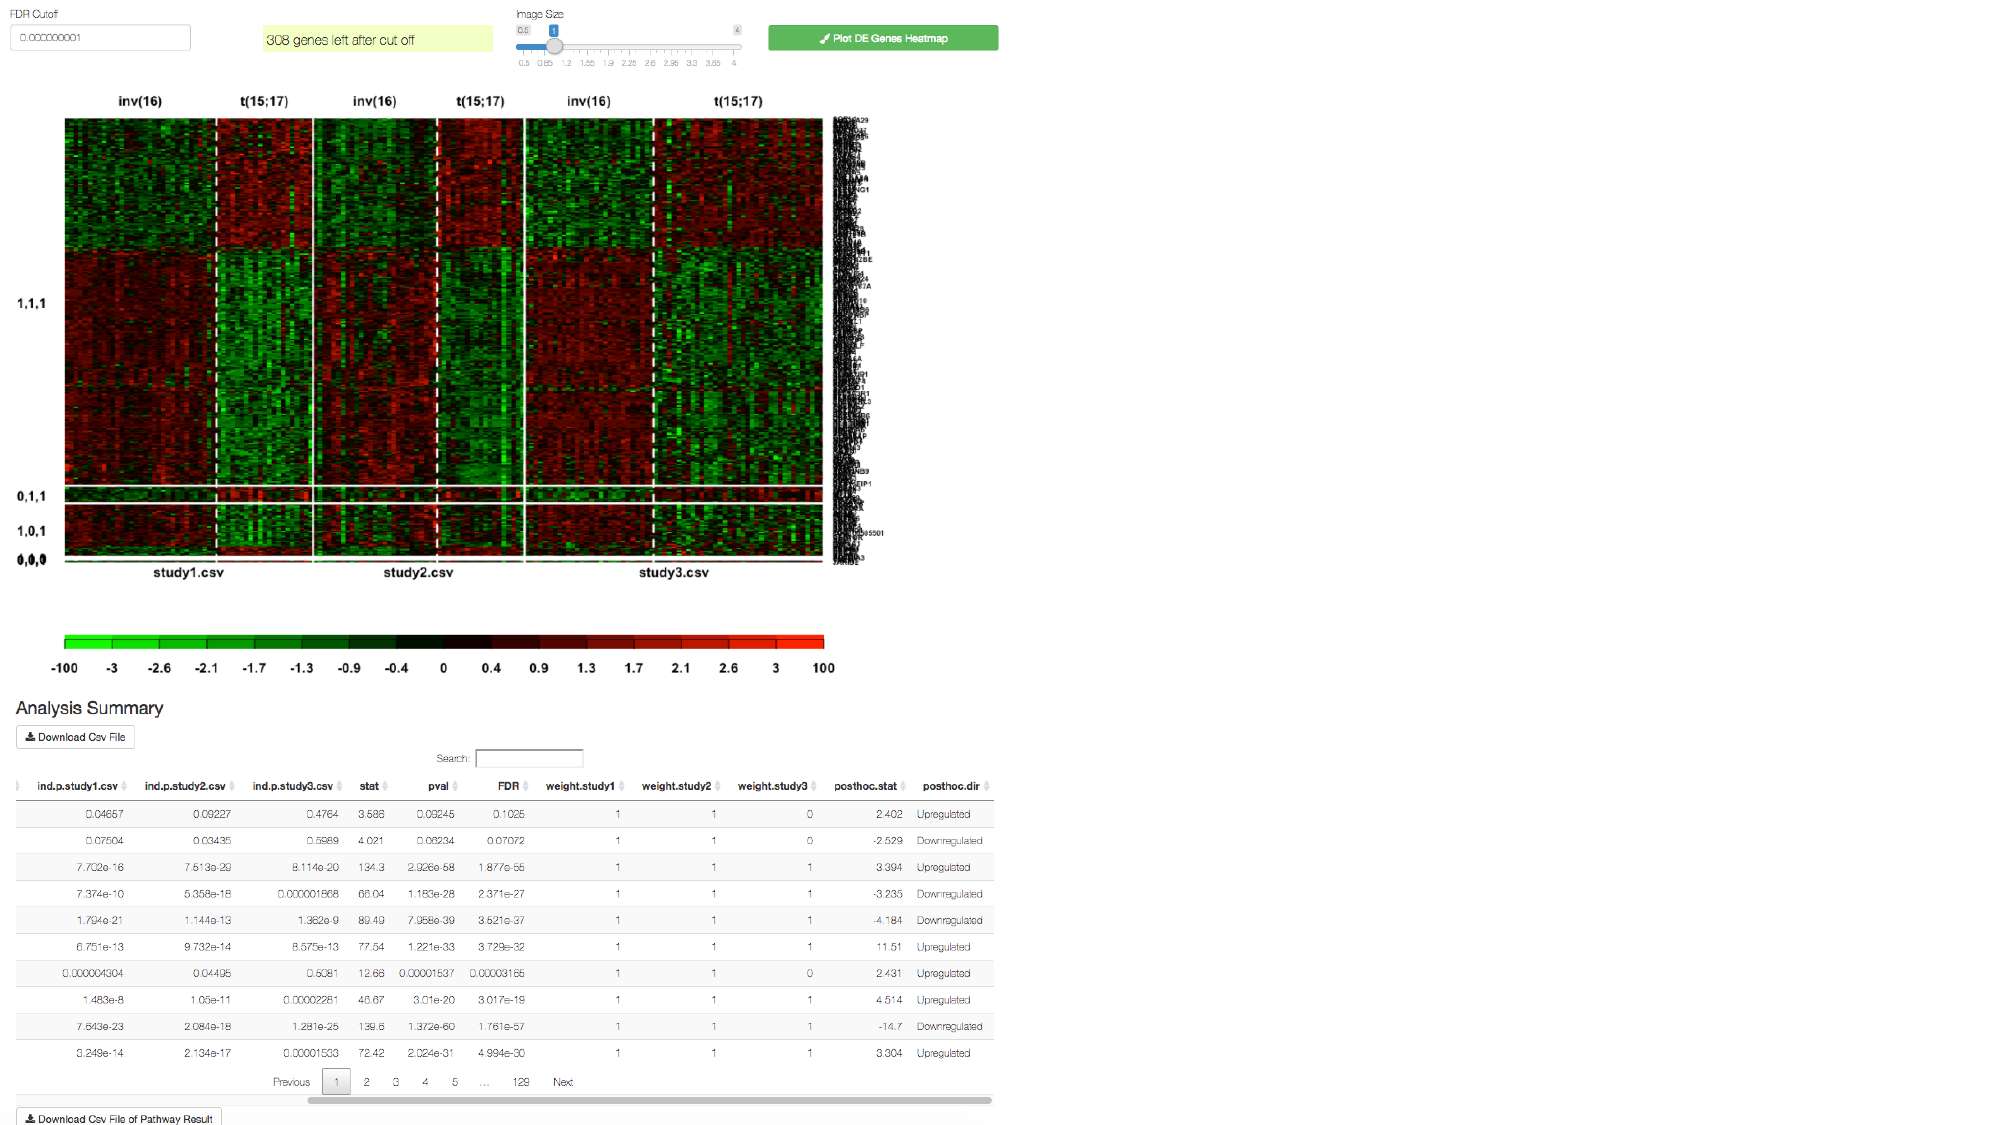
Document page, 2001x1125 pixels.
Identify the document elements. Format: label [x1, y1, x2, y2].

picture [0, 0, 1004, 681]
picture [0, 684, 1004, 1125]
